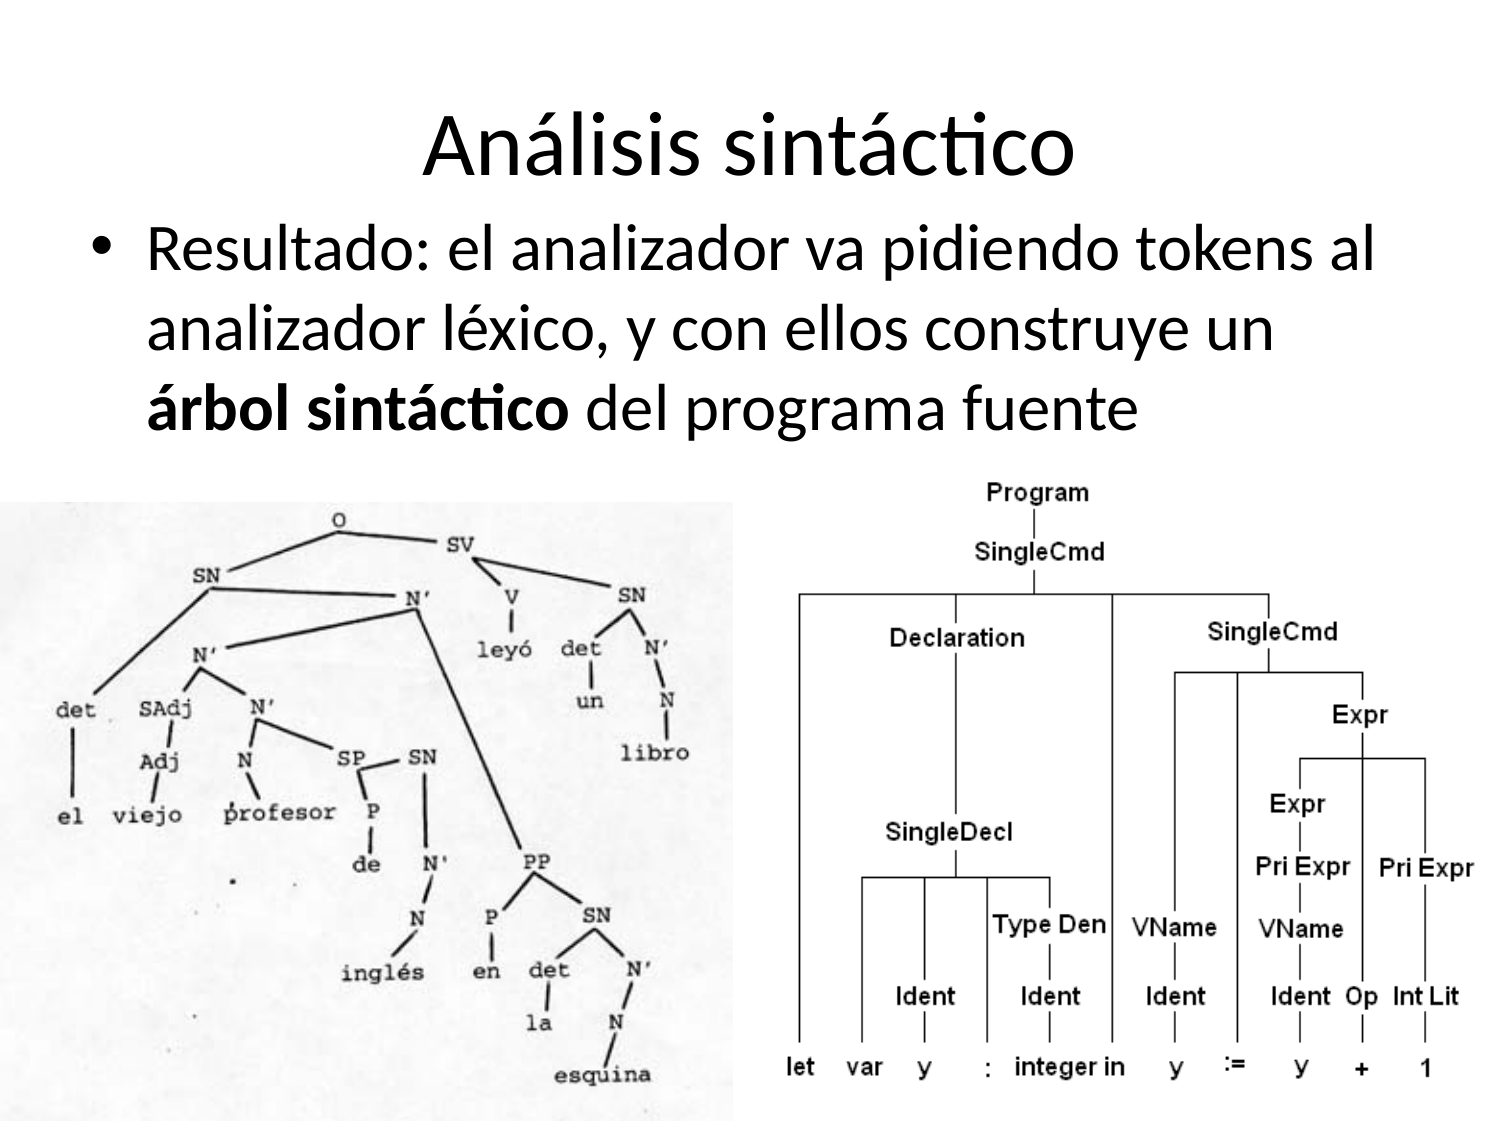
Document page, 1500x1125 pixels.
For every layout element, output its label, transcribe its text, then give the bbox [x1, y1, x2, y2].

list Resultado: el analizador va pidiendo tokens al analizador léxico, y con ellos construye un árbol sintáctico del programa fuente [75, 196, 1425, 939]
title Análisis sintáctico [75, 45, 1425, 196]
picture [762, 455, 1495, 1107]
picture [0, 502, 733, 1121]
